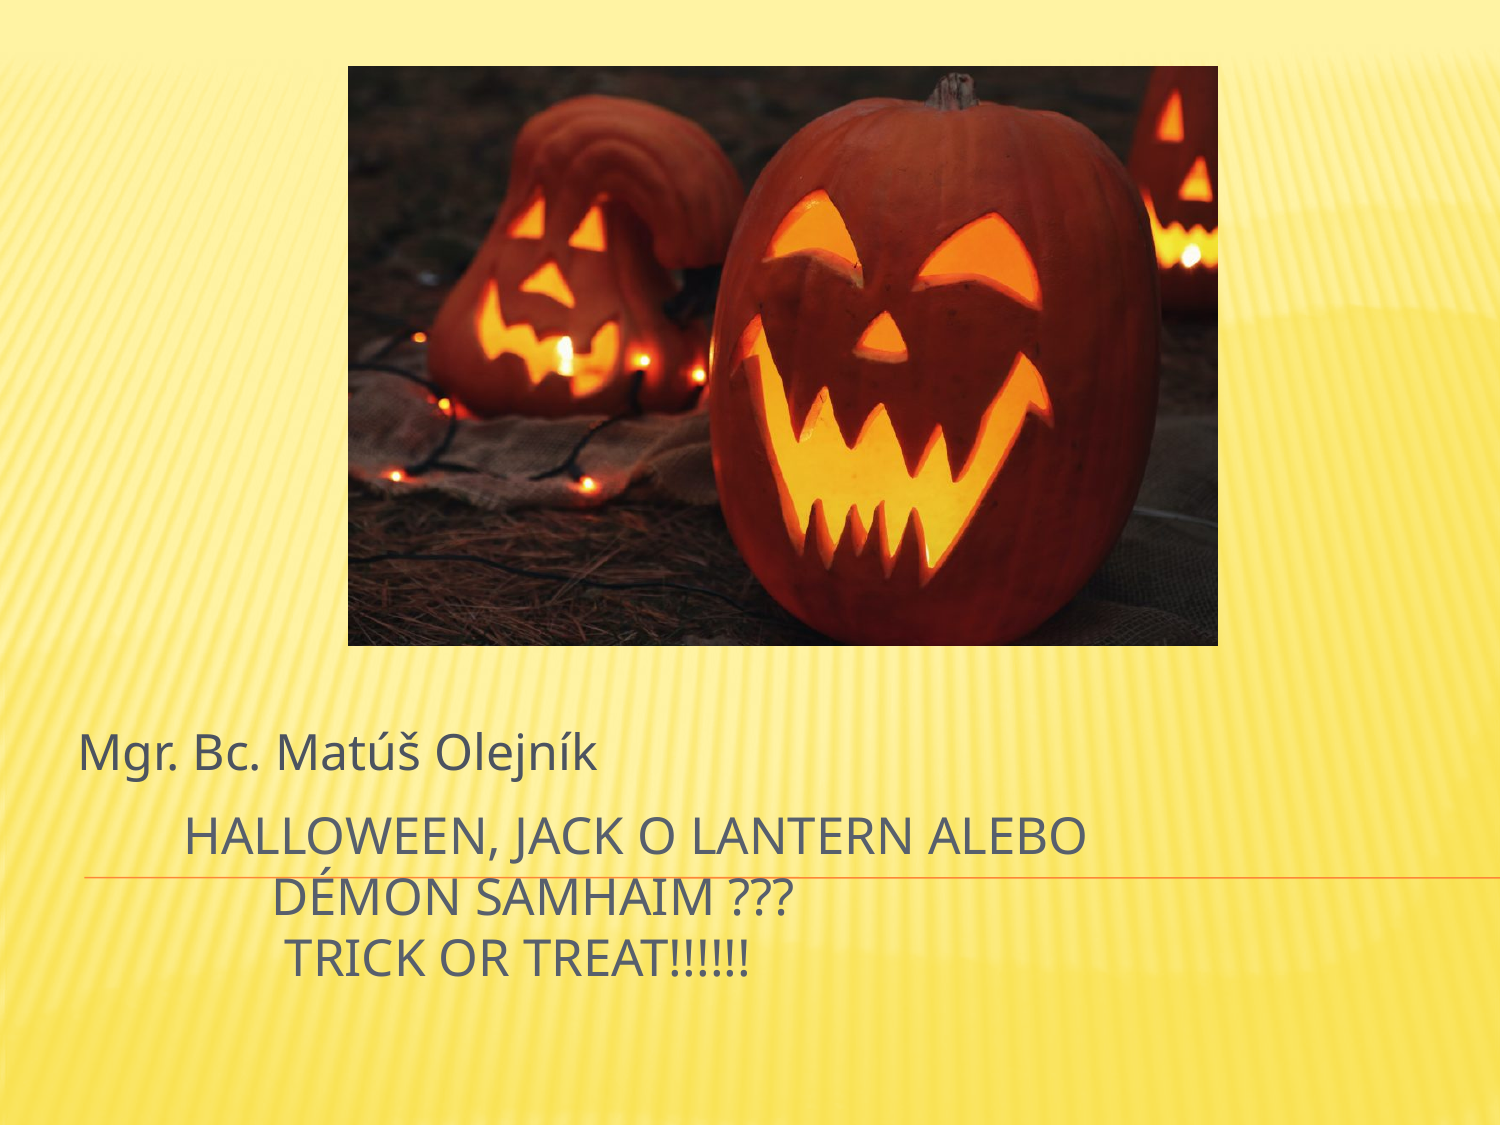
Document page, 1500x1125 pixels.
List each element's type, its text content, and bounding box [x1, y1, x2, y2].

title Halloween, jack o lantern alebo Démon Samhaim ??? Trick or treat!!!!!! [62, 796, 1450, 997]
subtitle Mgr. Bc. Matúš Olejník [62, 637, 1450, 788]
picture [348, 65, 1218, 647]
